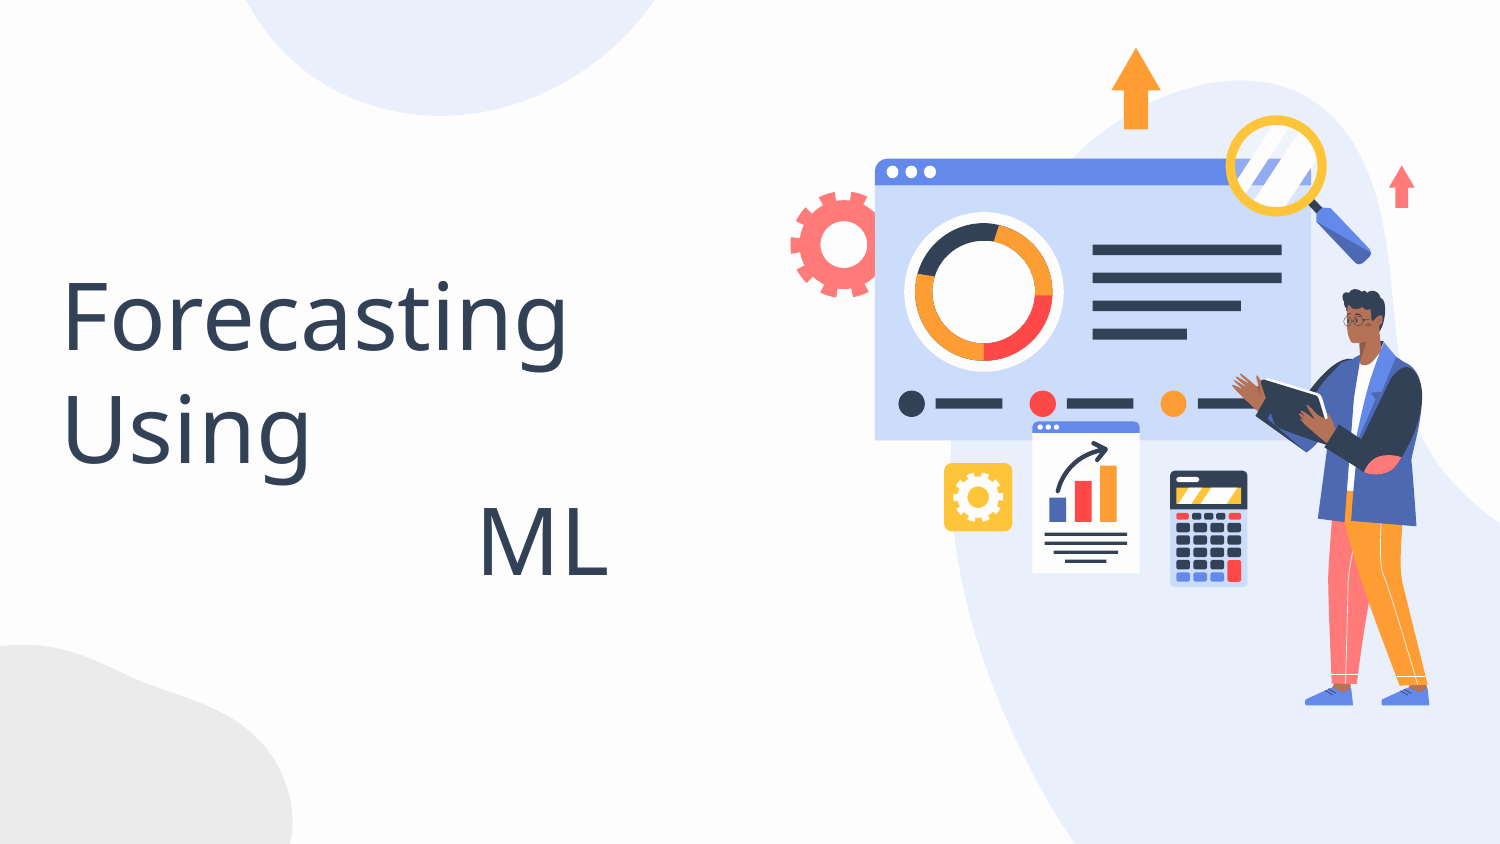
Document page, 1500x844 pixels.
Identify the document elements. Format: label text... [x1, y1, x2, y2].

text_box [789, 47, 1430, 706]
title Forecasting Using ML [45, 267, 784, 584]
